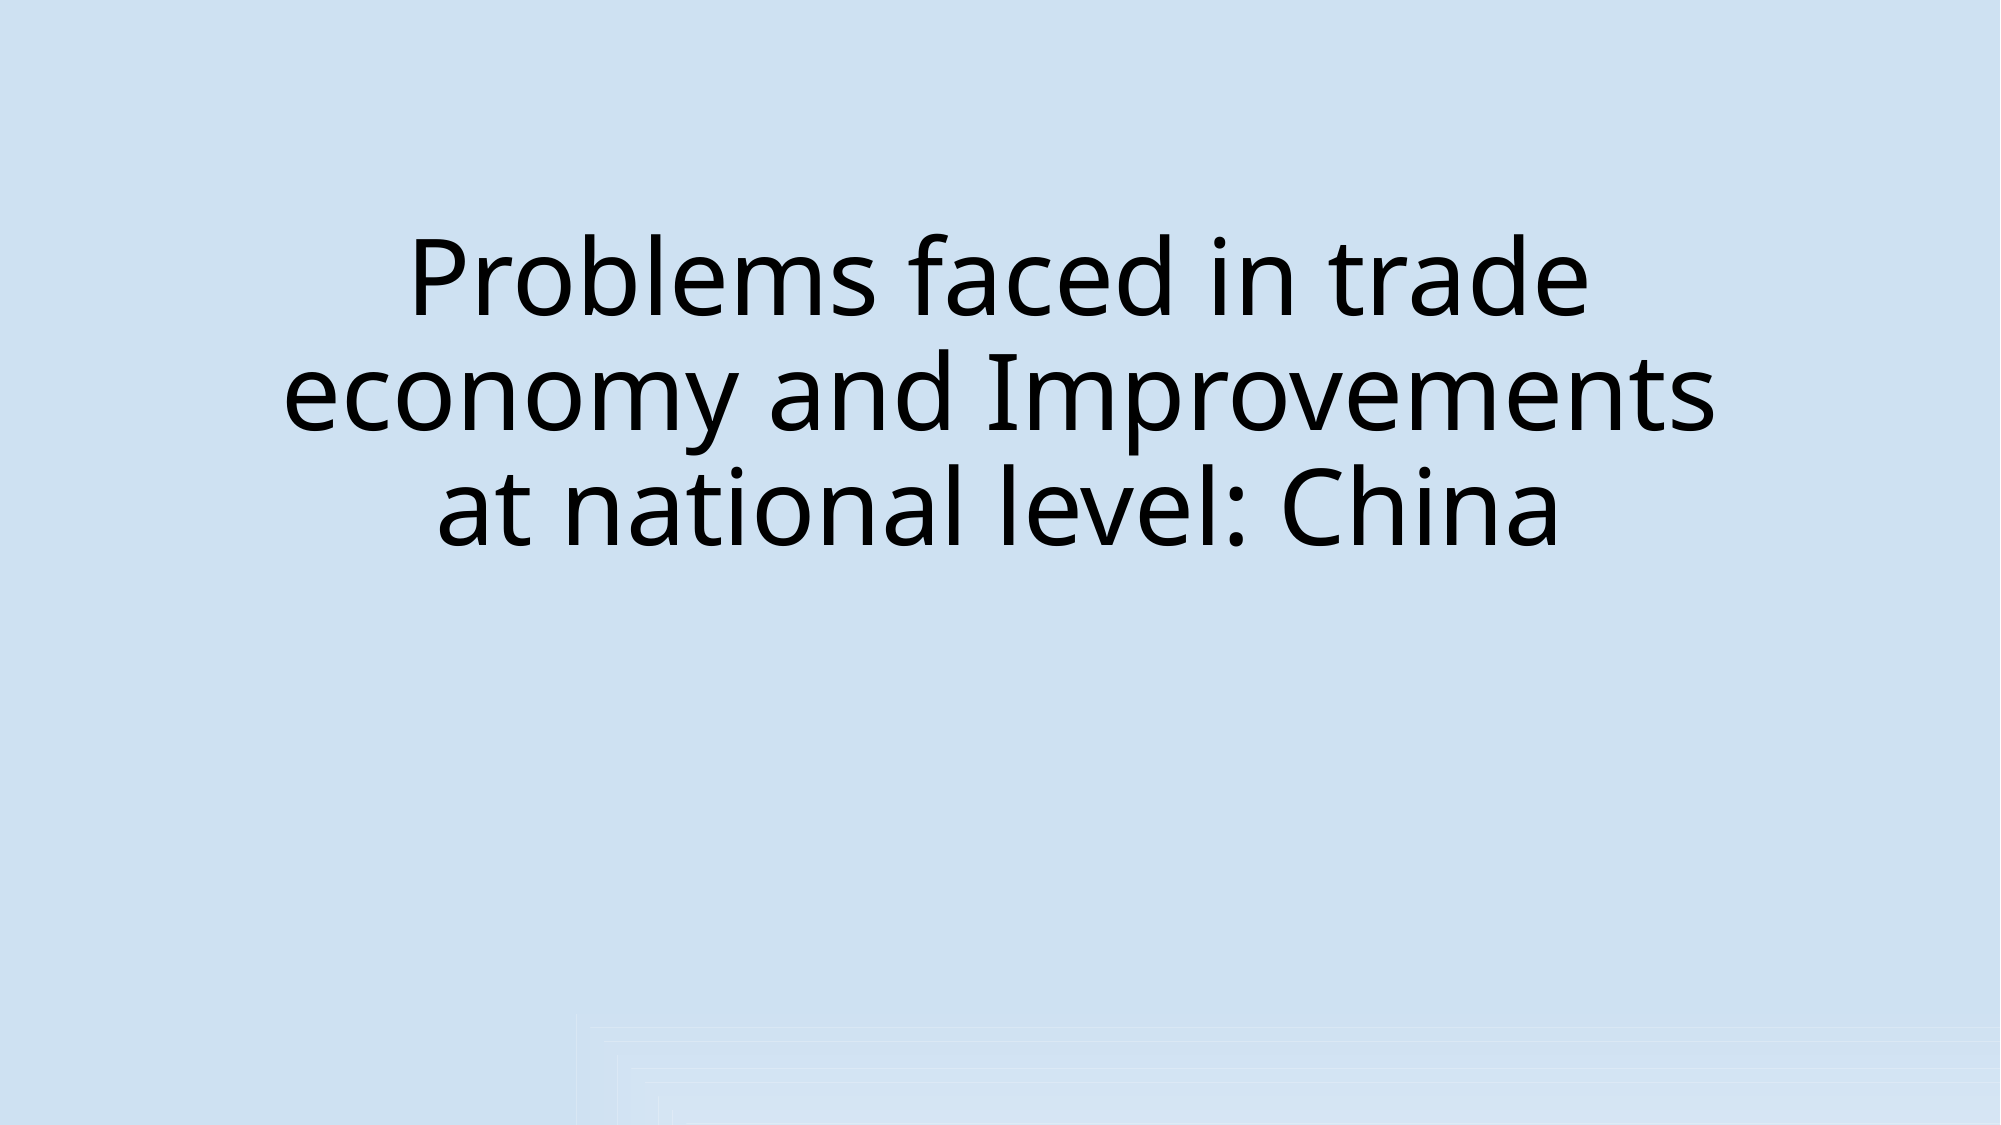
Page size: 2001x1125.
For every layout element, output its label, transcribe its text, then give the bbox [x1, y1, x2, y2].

title Problems faced in trade economy and Improvements at national level: China [249, 184, 1750, 576]
